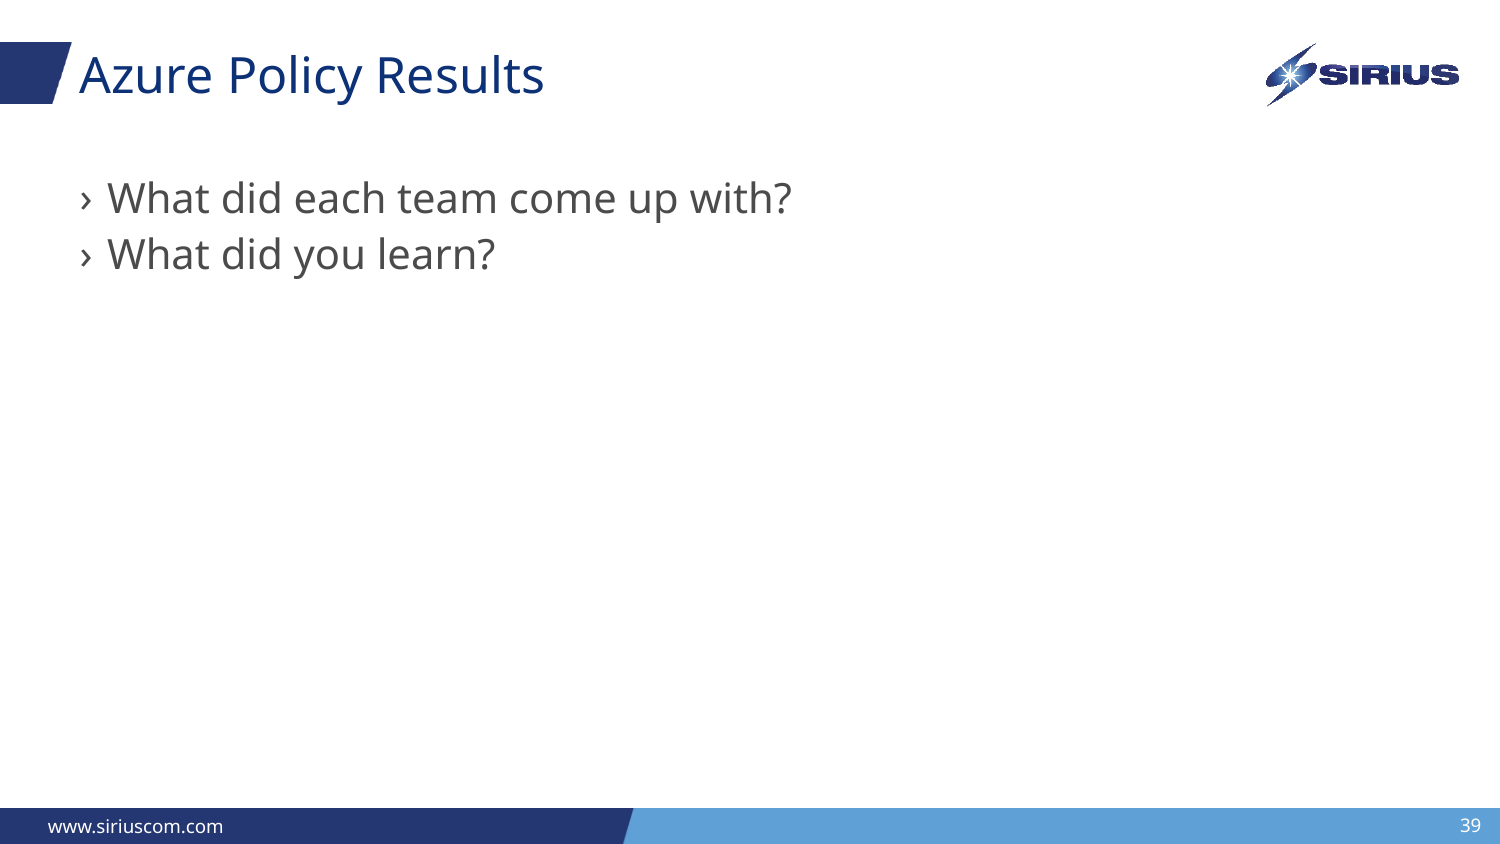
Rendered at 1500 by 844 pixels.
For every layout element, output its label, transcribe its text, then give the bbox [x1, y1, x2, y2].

picture [0, 42, 72, 104]
picture [1265, 42, 1459, 107]
title Azure Policy Results [72, 35, 1233, 112]
list What did each team come up with? What did you learn? [72, 164, 1428, 760]
picture [0, 808, 1500, 844]
